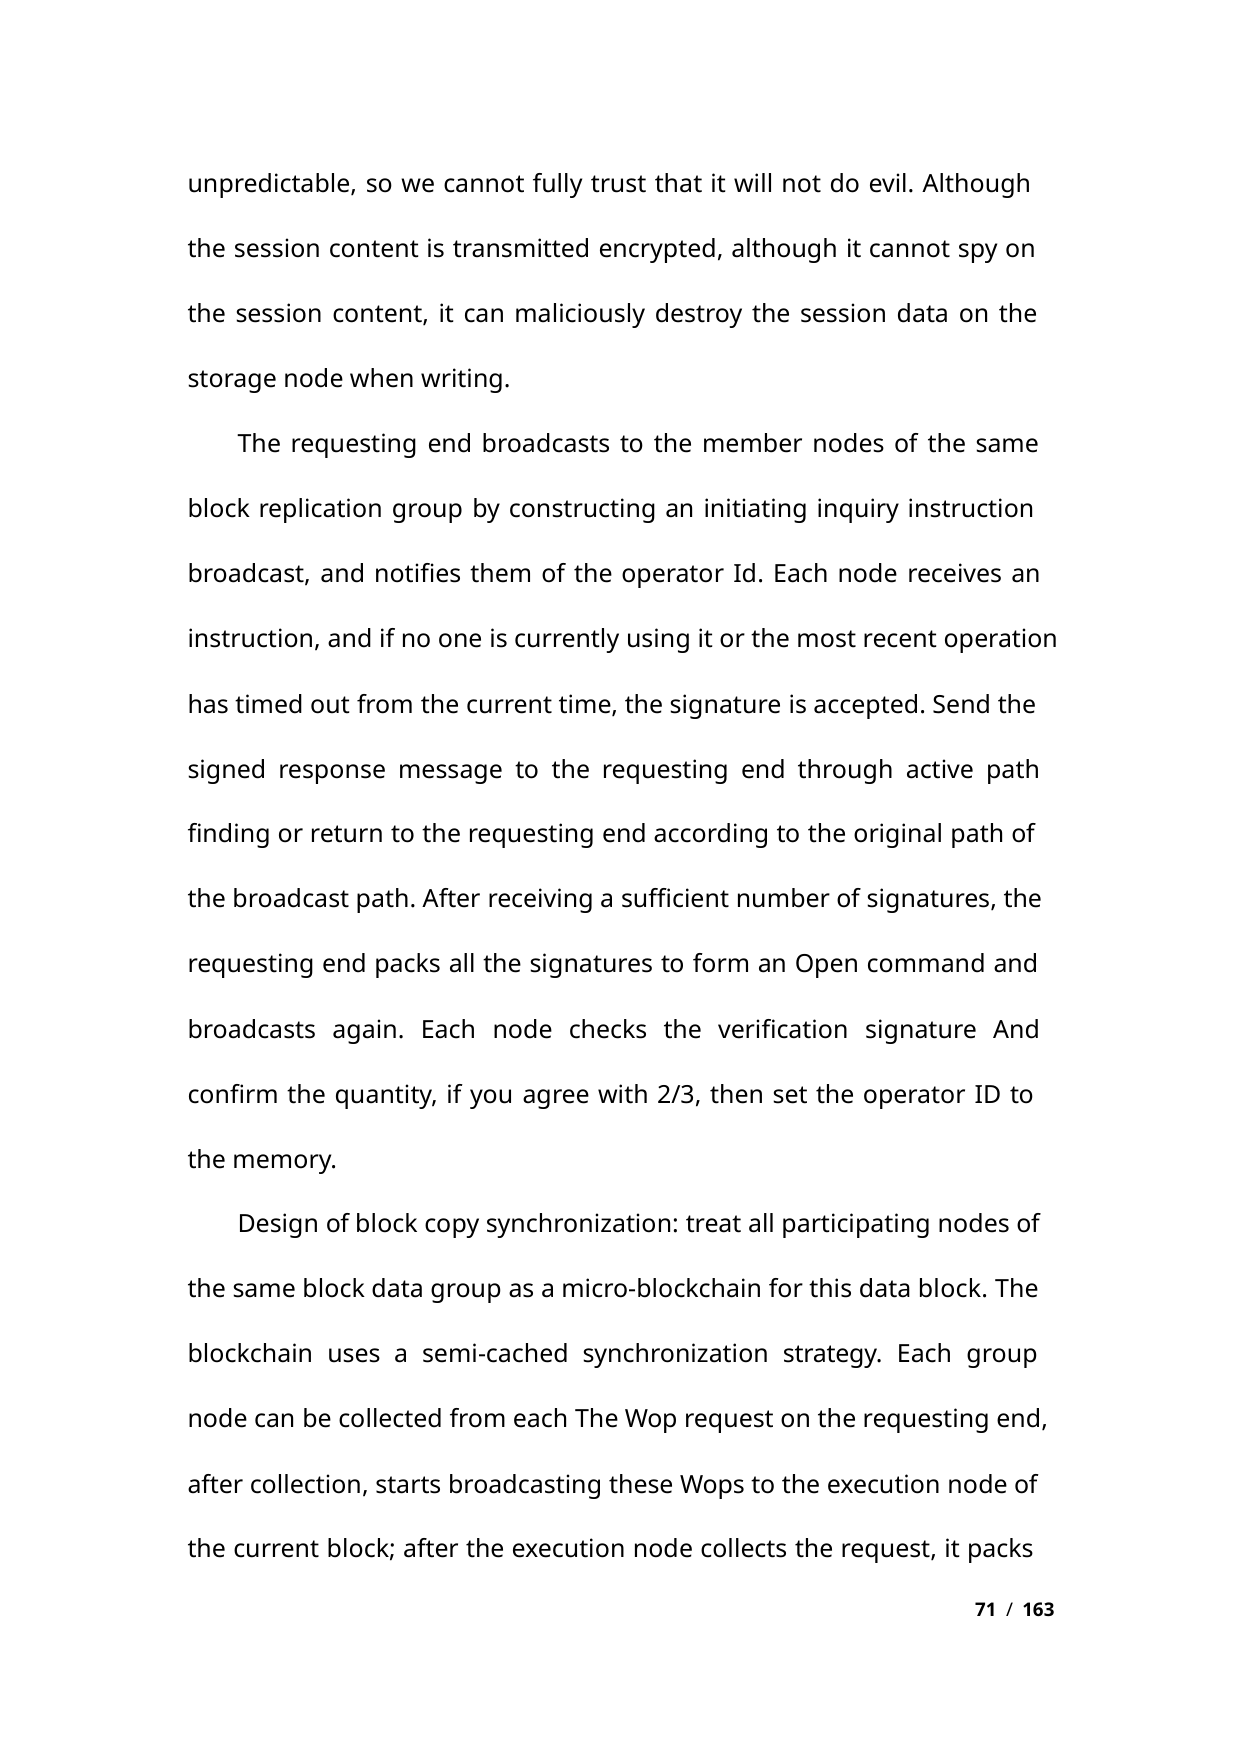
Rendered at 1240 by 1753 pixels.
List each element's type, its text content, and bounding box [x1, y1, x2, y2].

text_box Design of block copy synchronization: treat all participating nodes of the same block data group as a micro-blockchain for this data block. The blockchain uses a semi-cached synchronization strategy. Each group node can be collected from each The Wop request on the requesting end, after collection, starts broadcasting these Wops to the execution node of [187, 1204, 1183, 1499]
text_box 71 / 163 [975, 1601, 1082, 1621]
text_box The requesting end broadcasts to the member nodes of the same block replication group by constructing an initiating inquiry instruction broadcast, and notifies them of the operator Id. Each node receives an instruction, and if no one is currently using it or the most recent operation has timed out from the current time, the signature is accepted. Send the signed response message to the requesting end through active path finding or return to the requesting end according to the original path of the broadcast path. After receiving a sufficient number of signatures, the requesting end packs all the signatures to form an Open command and broadcasts again. Each node checks the verification signature And confirm the quantity, if you agree with 2/3, then set the operator ID to the memory. [187, 424, 1183, 1174]
text_box unpredictable, so we cannot fully trust that it will not do evil. Although the session content is transmitted encrypted, although it cannot spy on the session content, it can maliciously destroy the session data on the storage node when writing. [187, 164, 1183, 393]
text_box the current block; after the execution node collects the request, it packs [187, 1529, 1184, 1563]
